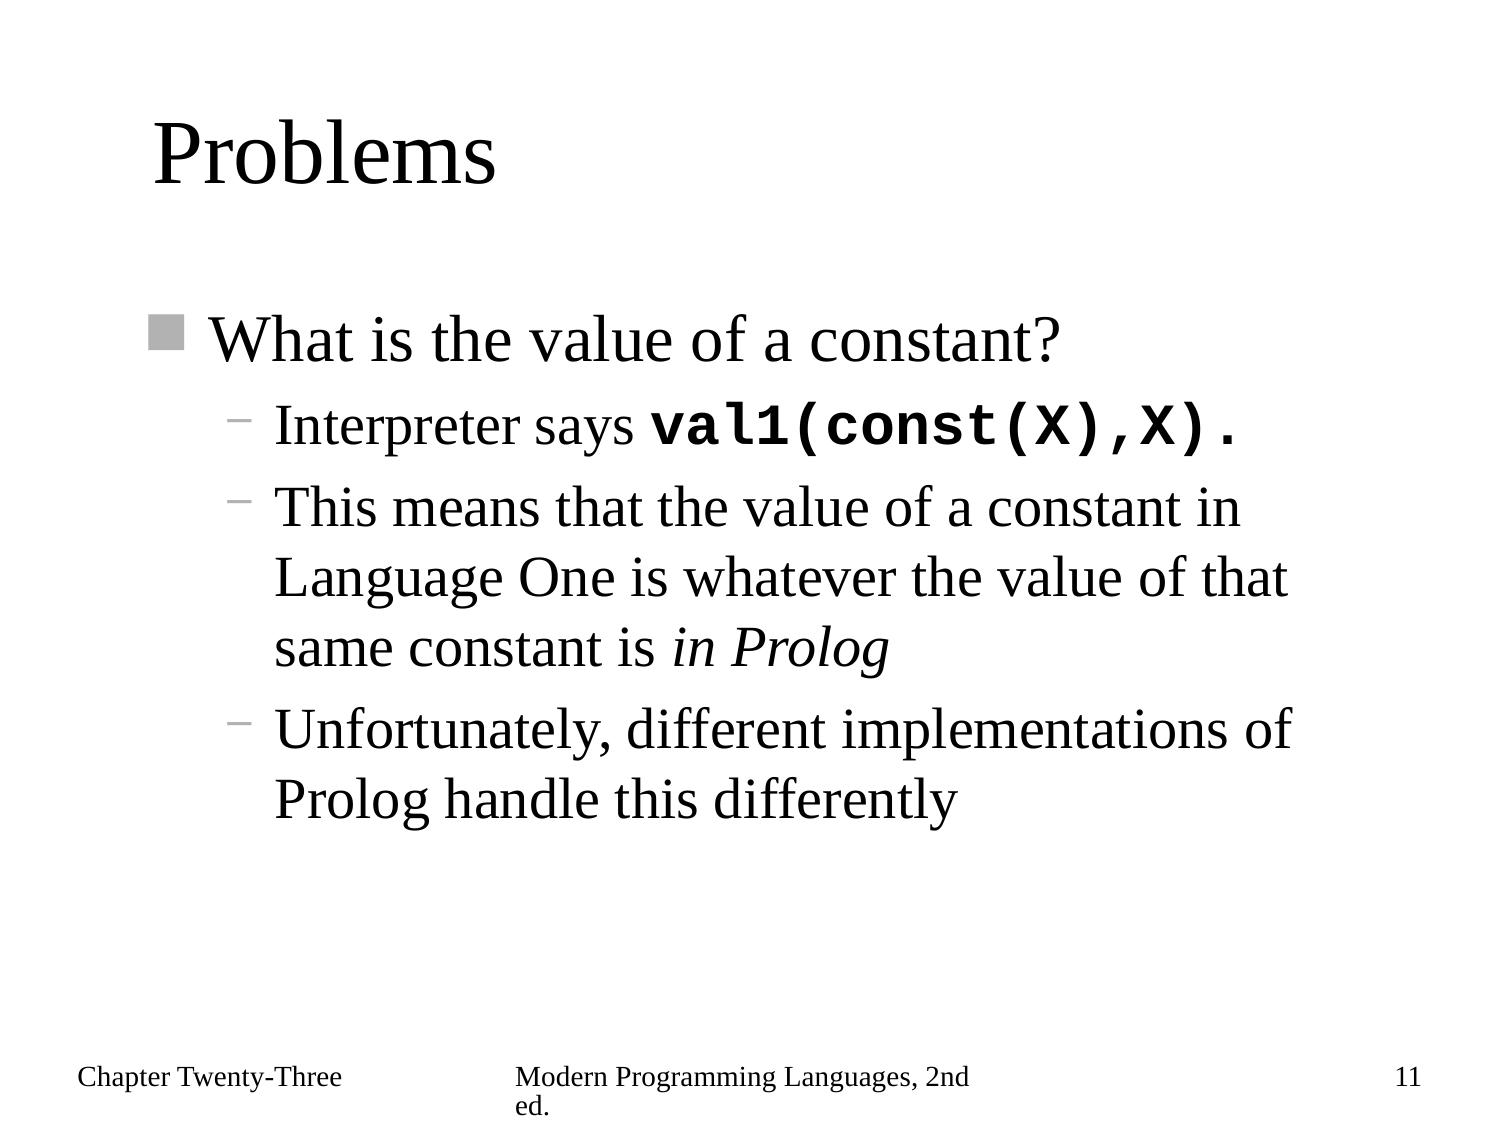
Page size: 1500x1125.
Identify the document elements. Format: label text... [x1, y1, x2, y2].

list What is the value of a constant? Interpreter says val1(const(X),X). This means that the value of a constant in Language One is whatever the value of that same constant is in Prolog Unfortunately, different implementations of Prolog handle this differently [137, 287, 1413, 963]
slide_number Chapter Twenty-Three [62, 1036, 401, 1113]
footer Modern Programming Languages, 2nd ed. [499, 1036, 1001, 1113]
slide_number 11 [1124, 1036, 1438, 1113]
title Problems [137, 56, 1413, 238]
